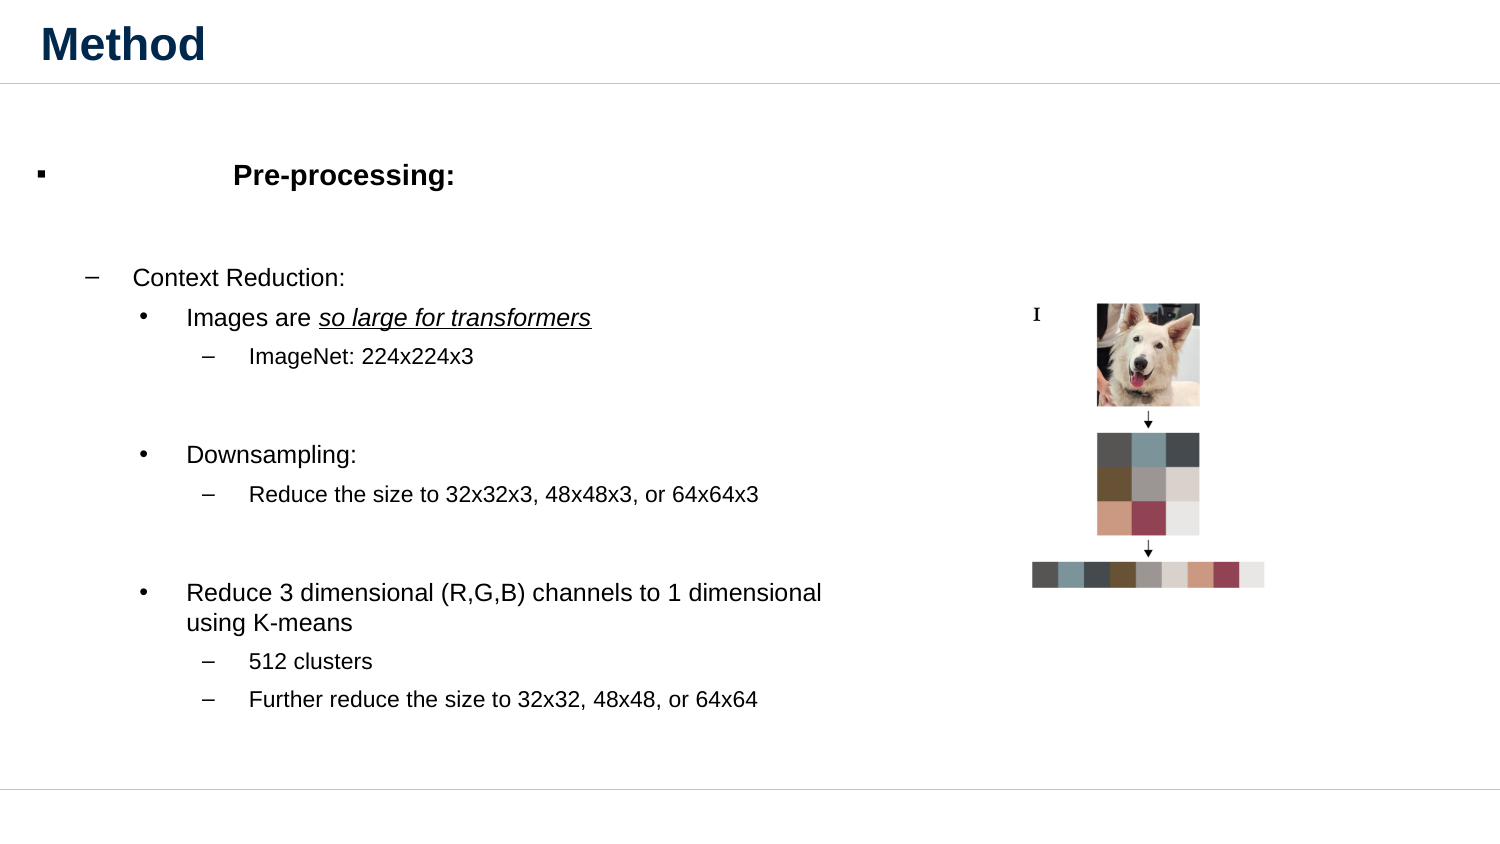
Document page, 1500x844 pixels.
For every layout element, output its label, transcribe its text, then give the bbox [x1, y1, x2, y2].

list Pre-processing: Context Reduction: Images are so large for transformers ImageNet: 224x224x3 Downsampling: Reduce the size to 32x32x3, 48x48x3, or 64x64x3 Reduce 3 dimensional (R,G,B) channels to 1 dimensional using K-means 512 clusters Further reduce the size to 32x32, 48x48, or 64x64 [21, 102, 885, 770]
picture [1000, 278, 1288, 614]
title Method [32, 5, 1490, 78]
